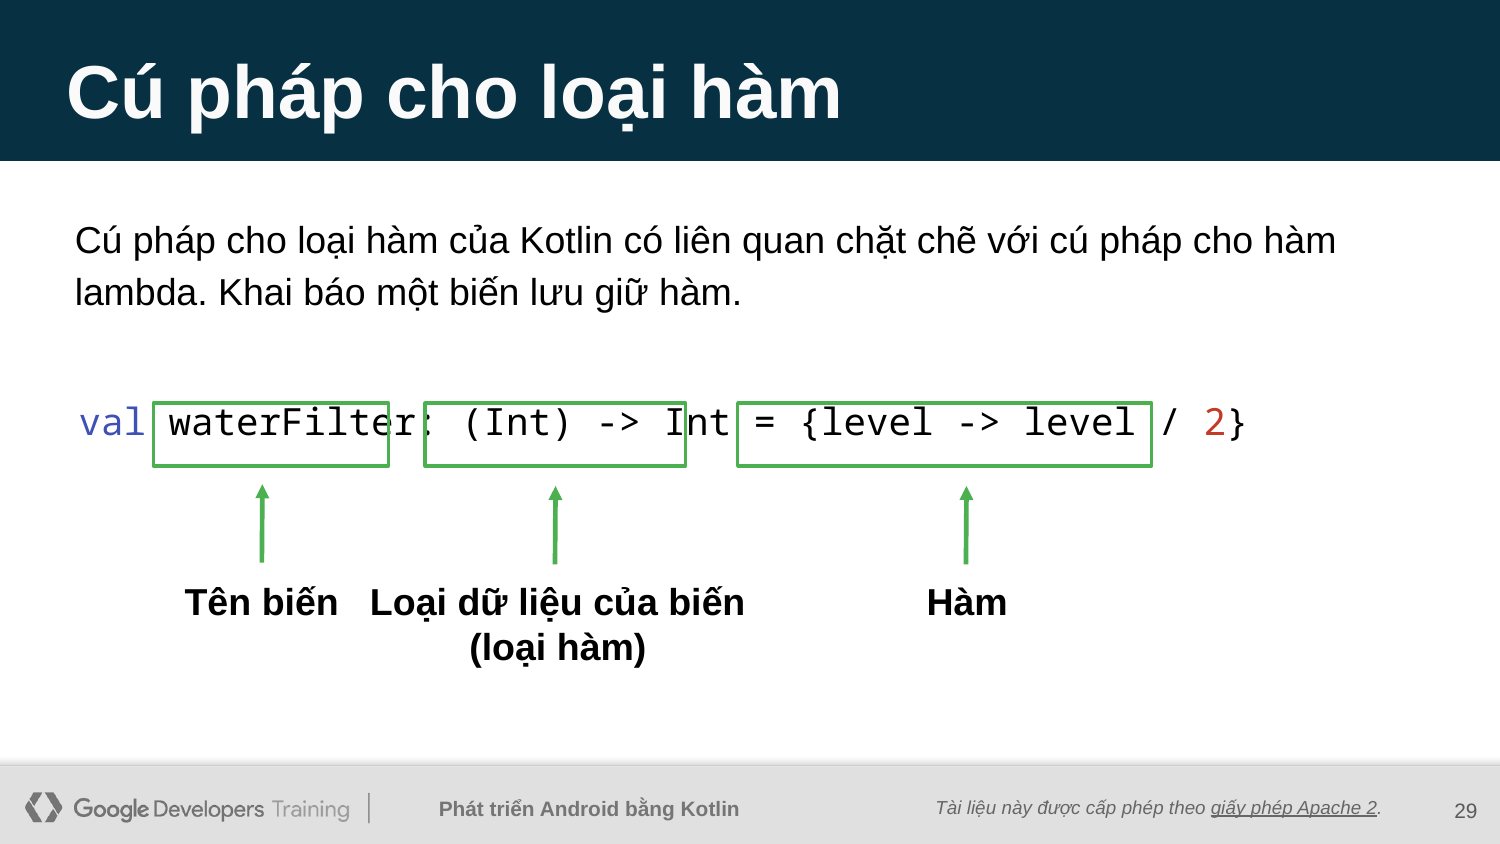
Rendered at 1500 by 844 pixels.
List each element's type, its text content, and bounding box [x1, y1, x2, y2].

picture [0, 161, 1500, 844]
text_box Loại dữ liệu của biến (loại hàm) [496, 562, 766, 637]
text_box Hàm [785, 562, 1149, 637]
text_box [737, 403, 1152, 467]
text_box Tên biến [27, 562, 496, 637]
text_box [153, 403, 389, 467]
text_box Cú pháp cho loại hàm của Kotlin có liên quan chặt chẽ với cú pháp cho hàm lambda. Khai báo một biến lưu giữ hàm. [59, 194, 1449, 317]
title Cú pháp cho loại hàm [51, 28, 1449, 122]
slide_number 29 [1402, 777, 1493, 842]
text_box [425, 403, 686, 467]
text_box val waterFilter: (Int) -> Int = {level -> level / 2} [63, 376, 1444, 499]
